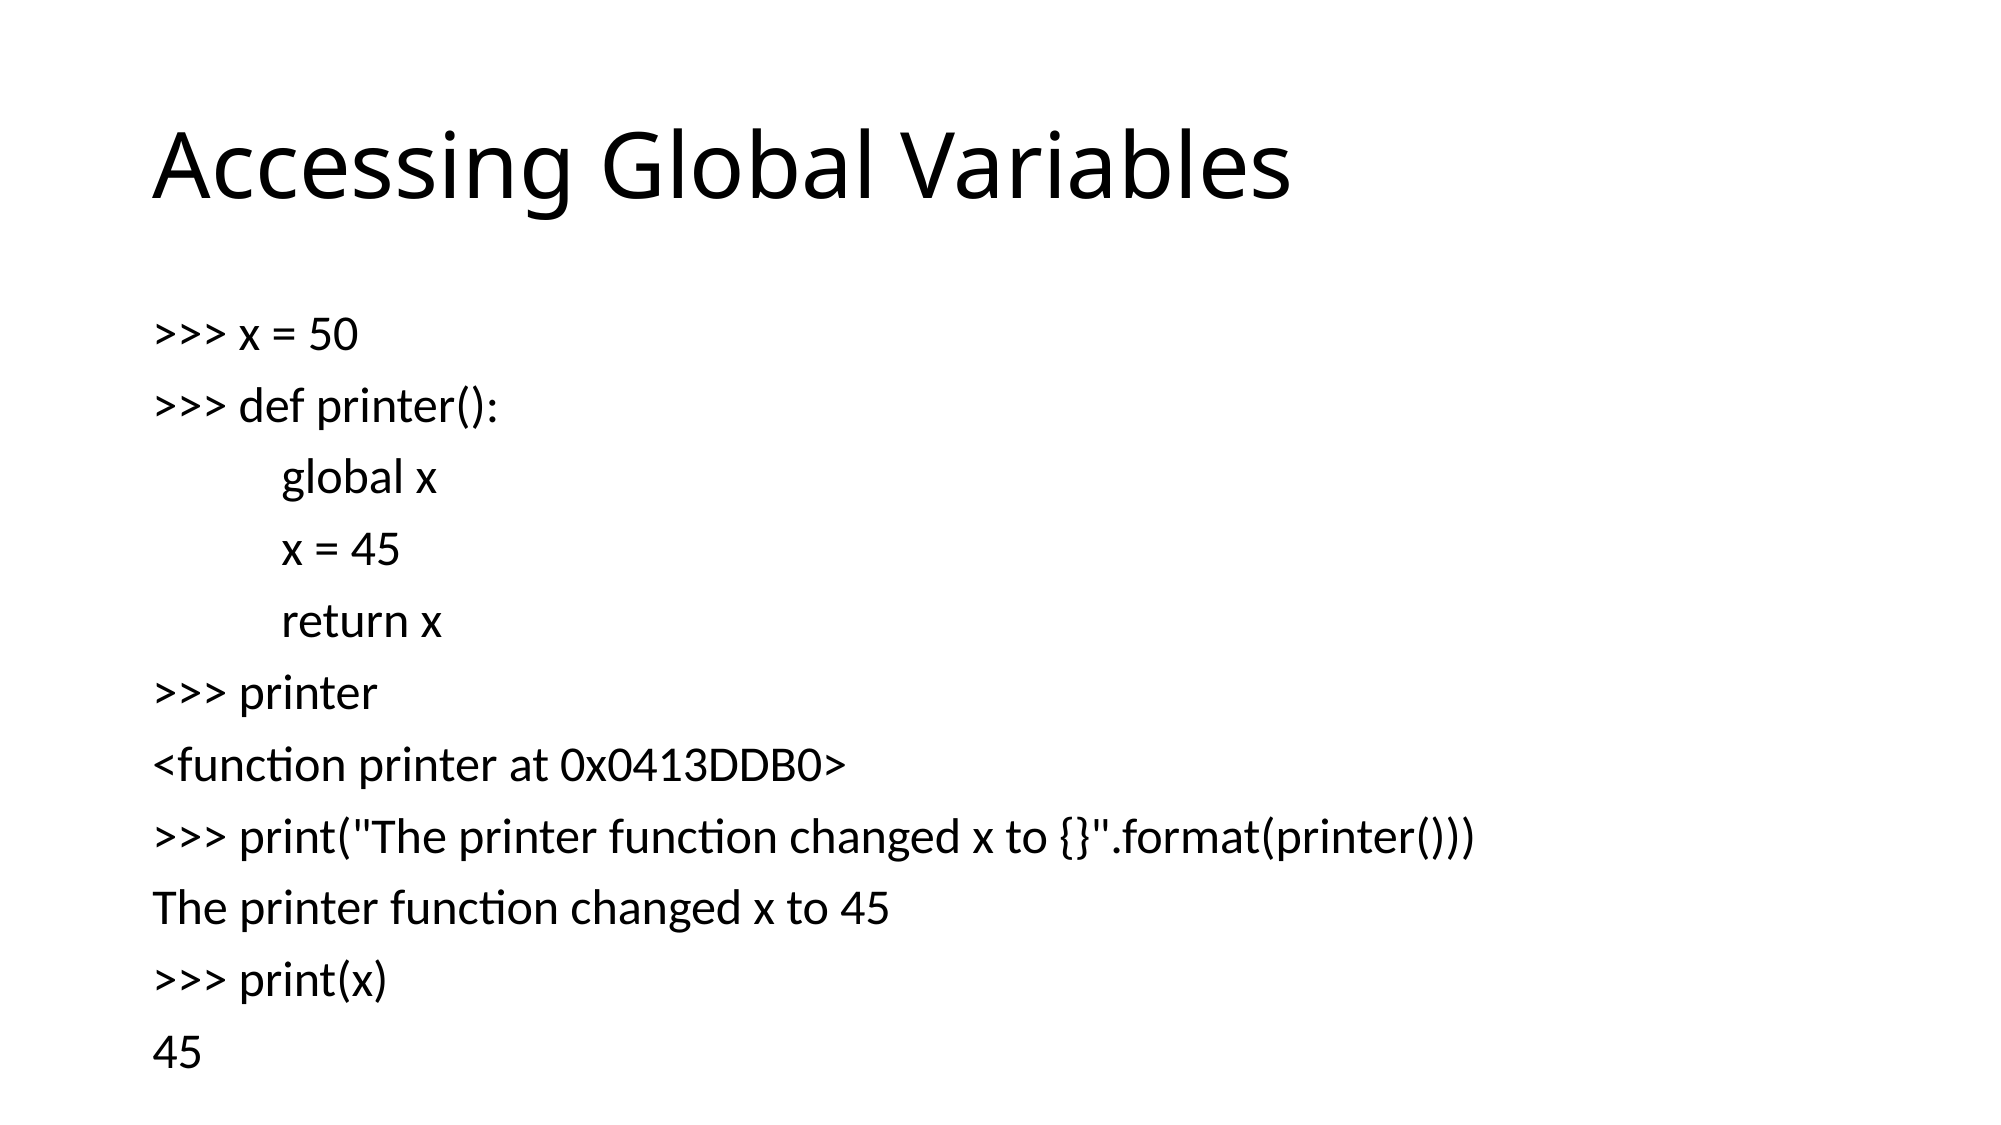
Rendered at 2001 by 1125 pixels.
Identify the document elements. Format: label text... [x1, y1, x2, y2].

title Accessing Global Variables [137, 59, 1863, 278]
list >>> x = 50 >>> def printer(): global x x = 45 return x >>> printer <function printer at 0x0413DDB0> >>> print("The printer function changed x to {}".format(printer())) The printer function changed x to 45 >>> print(x) 45 [137, 299, 1863, 1096]
